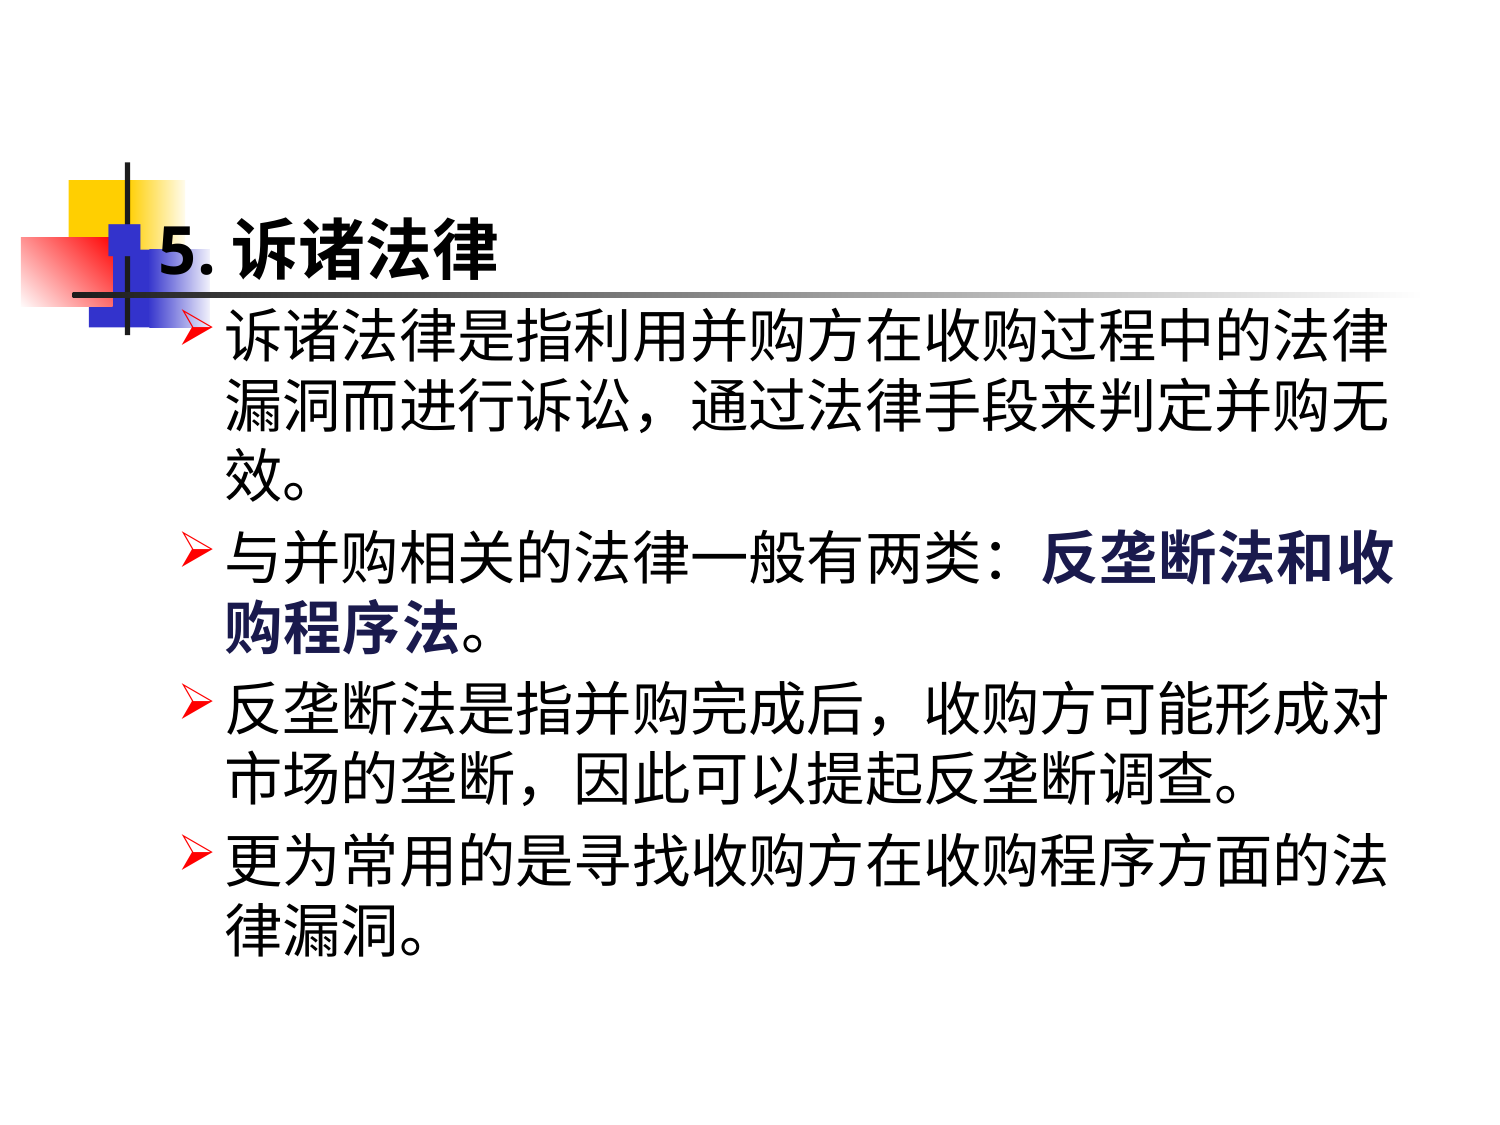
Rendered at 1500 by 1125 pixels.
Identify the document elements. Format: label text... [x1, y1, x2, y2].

list 5.诉诸法律 诉诸法律是指利用并购方在收购过程中的法律漏洞而进行诉讼，通过法律手段来判定并购无效。 与并购相关的法律一般有两类：反垄断法和收购程序法。 反垄断法是指并购完成后，收购方可能形成对市场的垄断，因此可以提起反垄断调查。 更为常用的是寻找收购方在收购程序方面的法律漏洞。 [87, 199, 1426, 1026]
